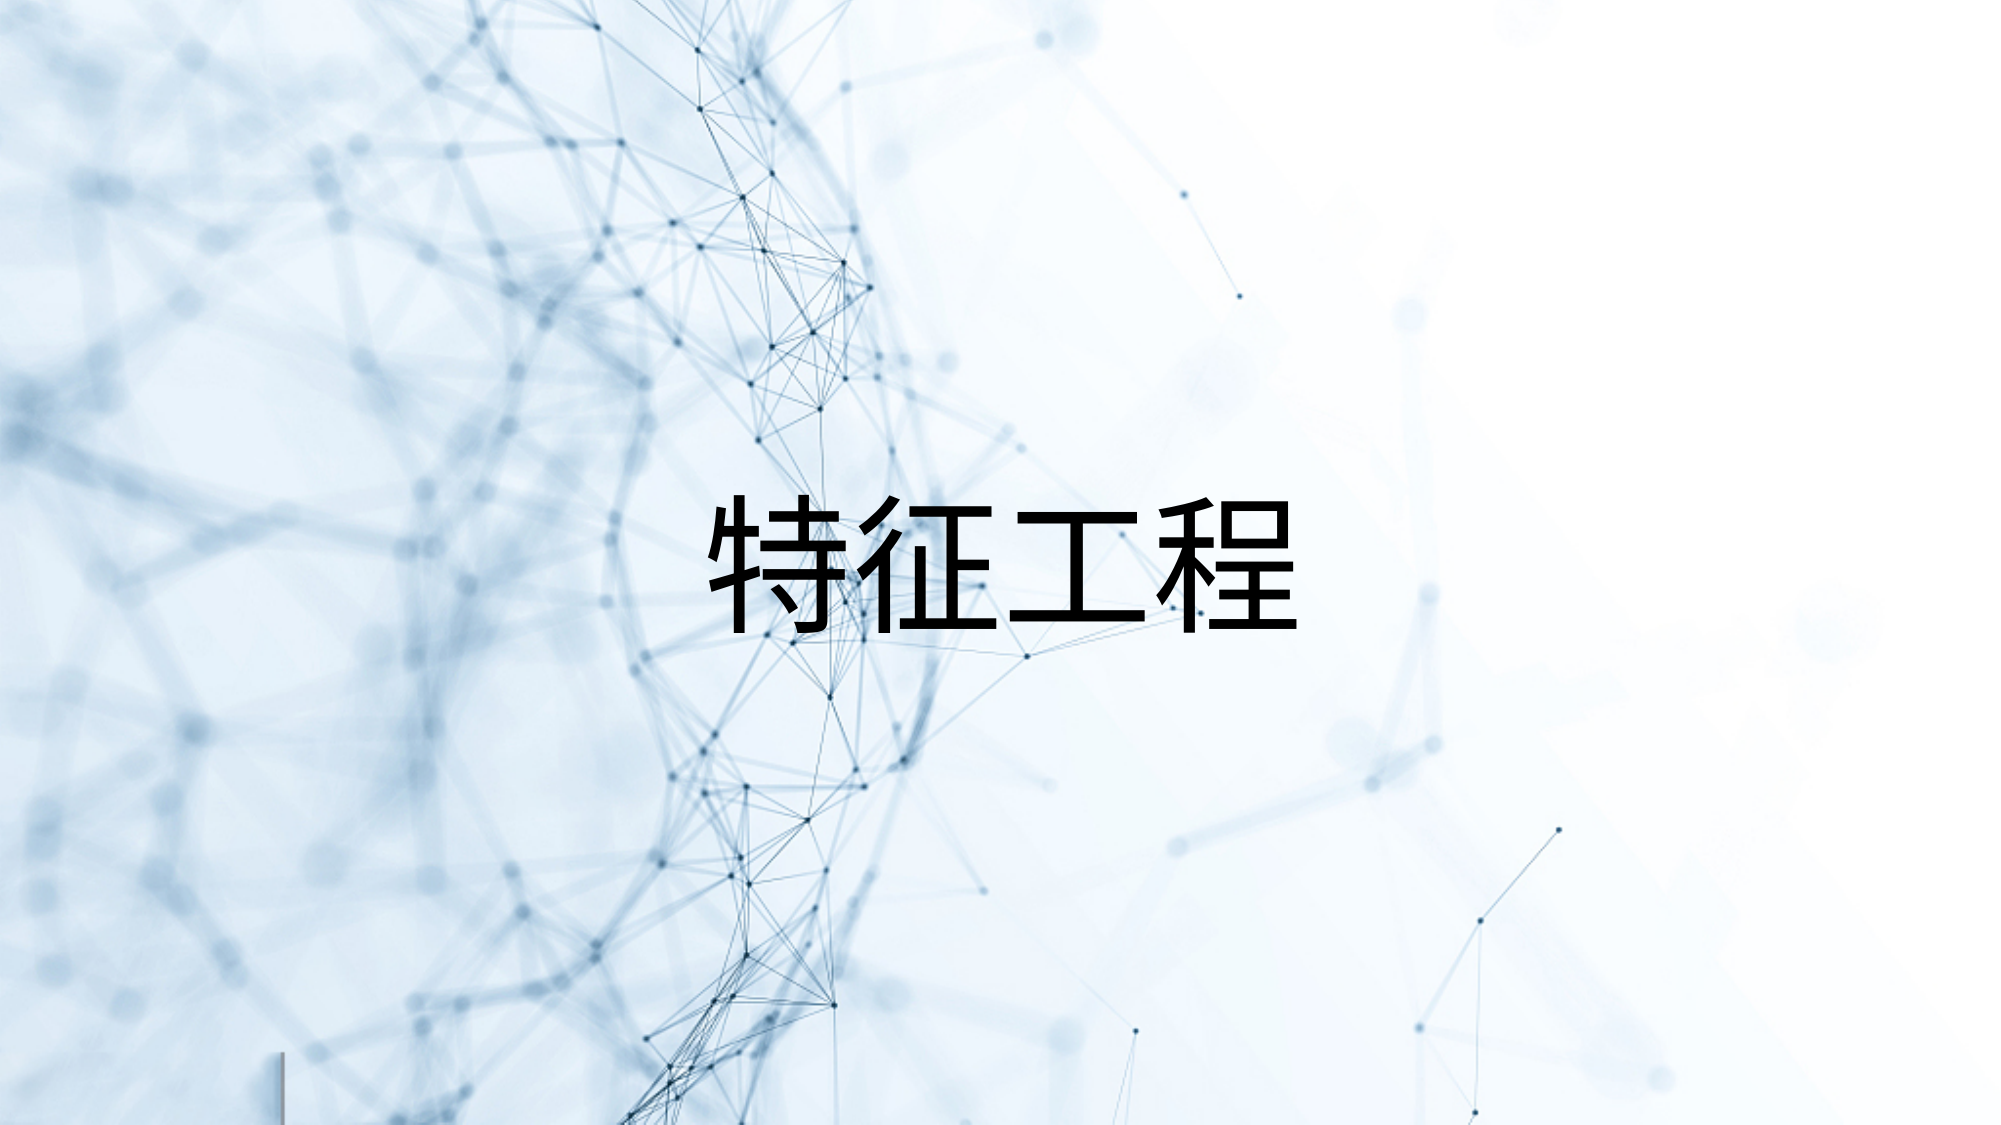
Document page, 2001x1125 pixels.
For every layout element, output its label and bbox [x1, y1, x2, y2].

list [0, 0, 2000, 1125]
